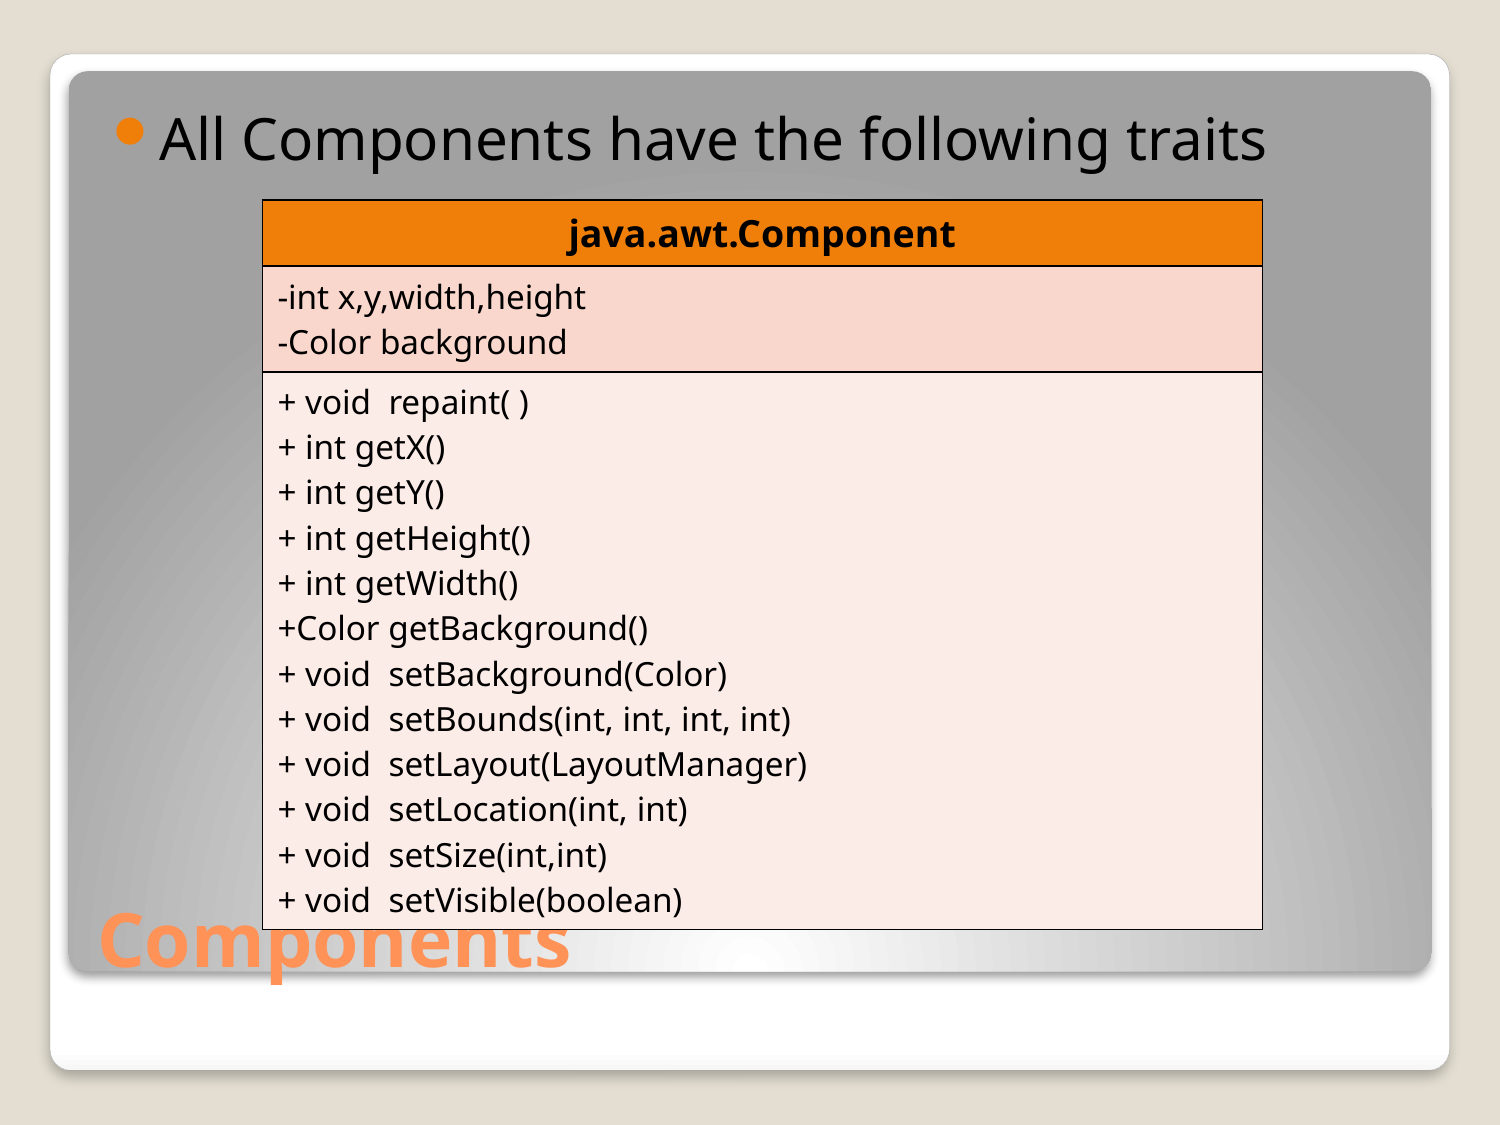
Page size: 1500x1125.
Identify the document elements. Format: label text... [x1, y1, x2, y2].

list All Components have the following traits [82, 86, 1425, 774]
table_header java.awt.Component [263, 201, 1262, 265]
table_cell + void repaint( ) + int getX() + int getY() + int getHeight() + int getWidth() +Color getBackground() + void setBackground(Color) + void setBounds(int, int, int, int) + void setLayout(LayoutManager) + void setLocation(int, int) + void setSize(int,int) + void setVisible(boolean) [263, 373, 1262, 929]
table_cell -int x,y,width,height -Color background [263, 267, 1262, 371]
title Components [82, 817, 1425, 990]
